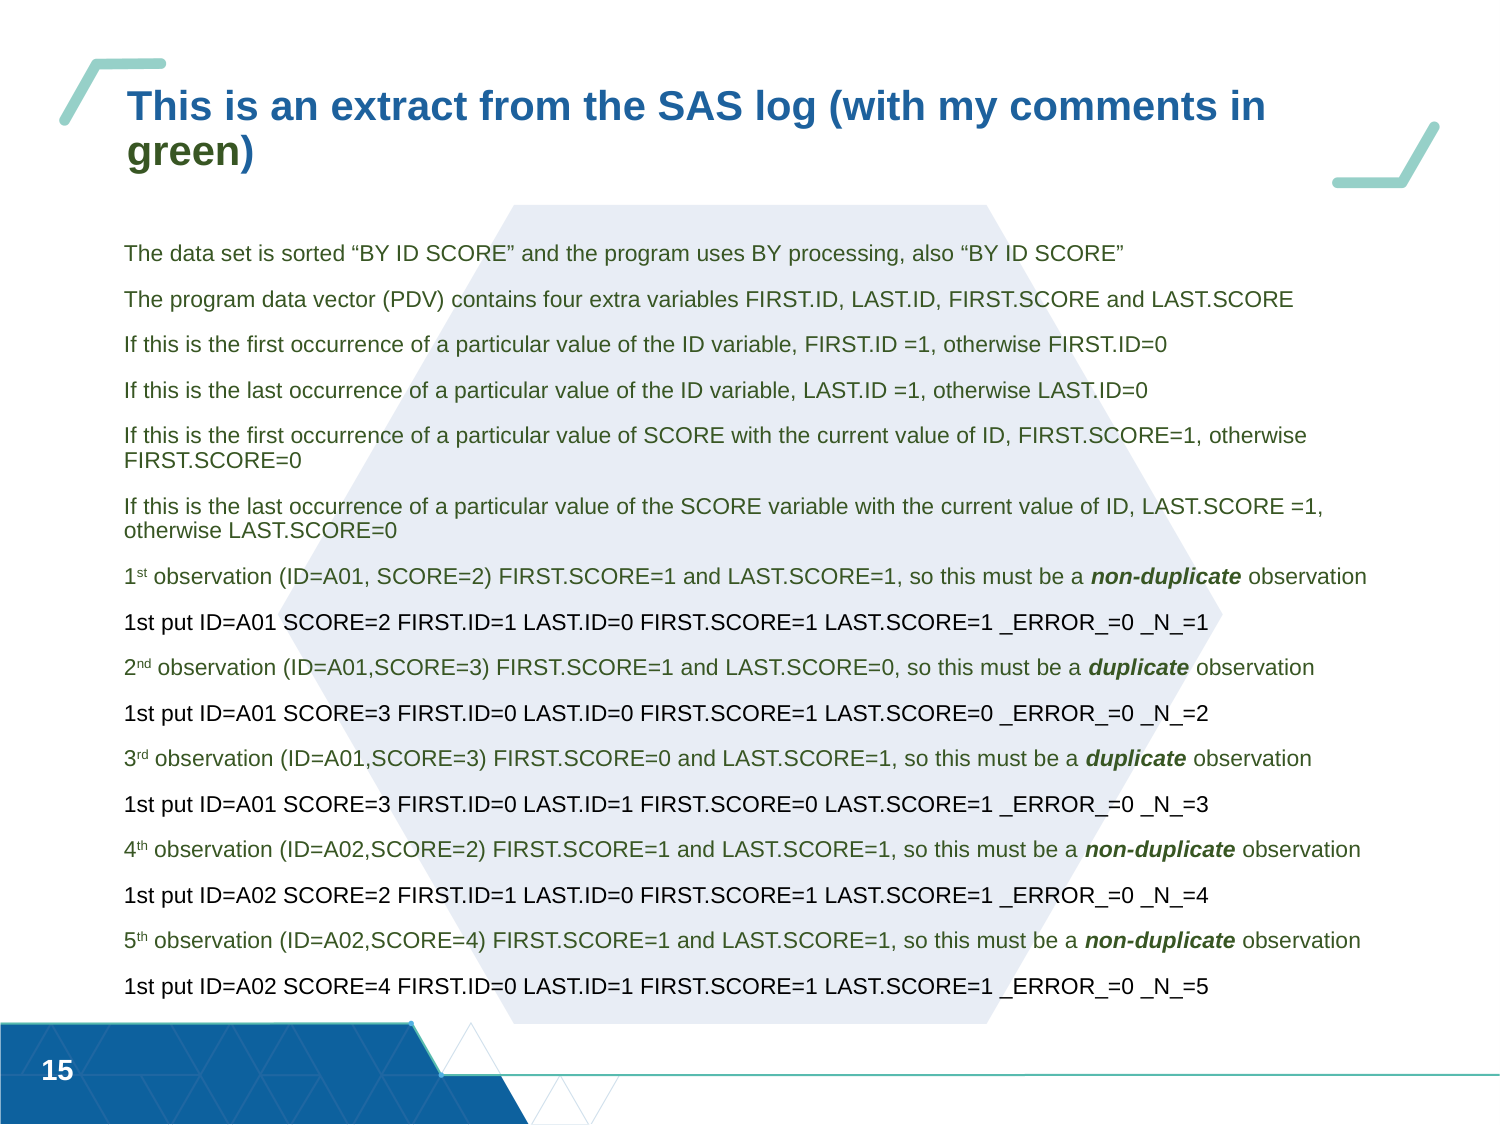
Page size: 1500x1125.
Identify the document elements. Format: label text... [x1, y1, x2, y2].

list The data set is sorted “BY ID SCORE” and the program uses BY processing, also “BY ID SCORE” The program data vector (PDV) contains four extra variables FIRST.ID, LAST.ID, FIRST.SCORE and LAST.SCORE If this is the first occurrence of a particular value of the ID variable, FIRST.ID =1, otherwise FIRST.ID=0 If this is the last occurrence of a particular value of the ID variable, LAST.ID =1, otherwise LAST.ID=0 If this is the first occurrence of a particular value of SCORE with the current value of ID, FIRST.SCORE=1, otherwise FIRST.SCORE=0 If this is the last occurrence of a particular value of the SCORE variable with the current value of ID, LAST.SCORE =1, otherwise LAST.SCORE=0 1st observation (ID=A01, SCORE=2) FIRST.SCORE=1 and LAST.SCORE=1, so this must be a non-duplicate observation 1st put ID=A01 SCORE=2 FIRST.ID=1 LAST.ID=0 FIRST.SCORE=1 LAST.SCORE=1 _ERROR_=0 _N_=1 2nd observation (ID=A01,SCORE=3) FIRST.SCORE=1 and LAST.SCORE=0, so this must be a duplicate observation 1st put ID=A01 SCORE=3 FIRST.ID=0 LAST.ID=0 FIRST.SCORE=1 LAST.SCORE=0 _ERROR_=0 _N_=2 3rd observation (ID=A01,SCORE=3) FIRST.SCORE=0 and LAST.SCORE=1, so this must be a duplicate observation 1st put ID=A01 SCORE=3 FIRST.ID=0 LAST.ID=1 FIRST.SCORE=0 LAST.SCORE=1 _ERROR_=0 _N_=3 4th observation (ID=A02,SCORE=2) FIRST.SCORE=1 and LAST.SCORE=1, so this must be a non-duplicate observation 1st put ID=A02 SCORE=2 FIRST.ID=1 LAST.ID=0 FIRST.SCORE=1 LAST.SCORE=1 _ERROR_=0 _N_=4 5th observation (ID=A02,SCORE=4) FIRST.SCORE=1 and LAST.SCORE=1, so this must be a non-duplicate observation 1st put ID=A02 SCORE=4 FIRST.ID=0 LAST.ID=1 FIRST.SCORE=1 LAST.SCORE=1 _ERROR_=0 _N_=5 [112, 230, 1382, 998]
picture [0, 0, 1500, 1125]
slide_number 15 [29, 1039, 284, 1081]
title This is an extract from the SAS log (with my comments in green) [112, 76, 1382, 136]
